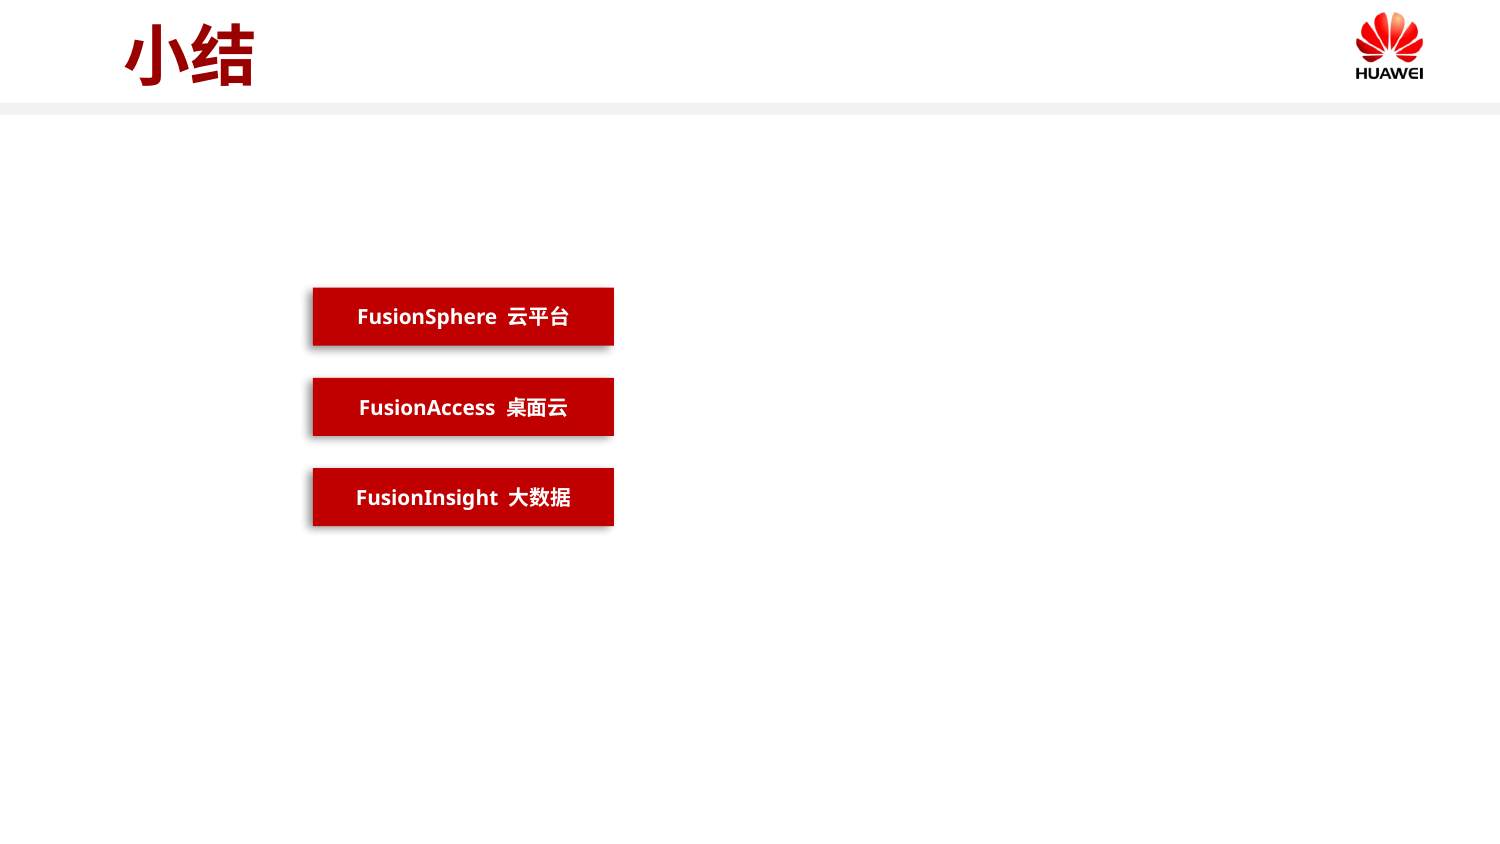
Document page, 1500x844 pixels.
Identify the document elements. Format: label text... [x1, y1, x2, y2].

text_box FusionInsight 大数据 [312, 468, 614, 527]
picture [1376, 0, 1436, 92]
title 小结 [123, 0, 1376, 108]
text_box FusionAccess 桌面云 [312, 377, 614, 436]
text_box FusionSphere 云平台 [312, 287, 614, 346]
